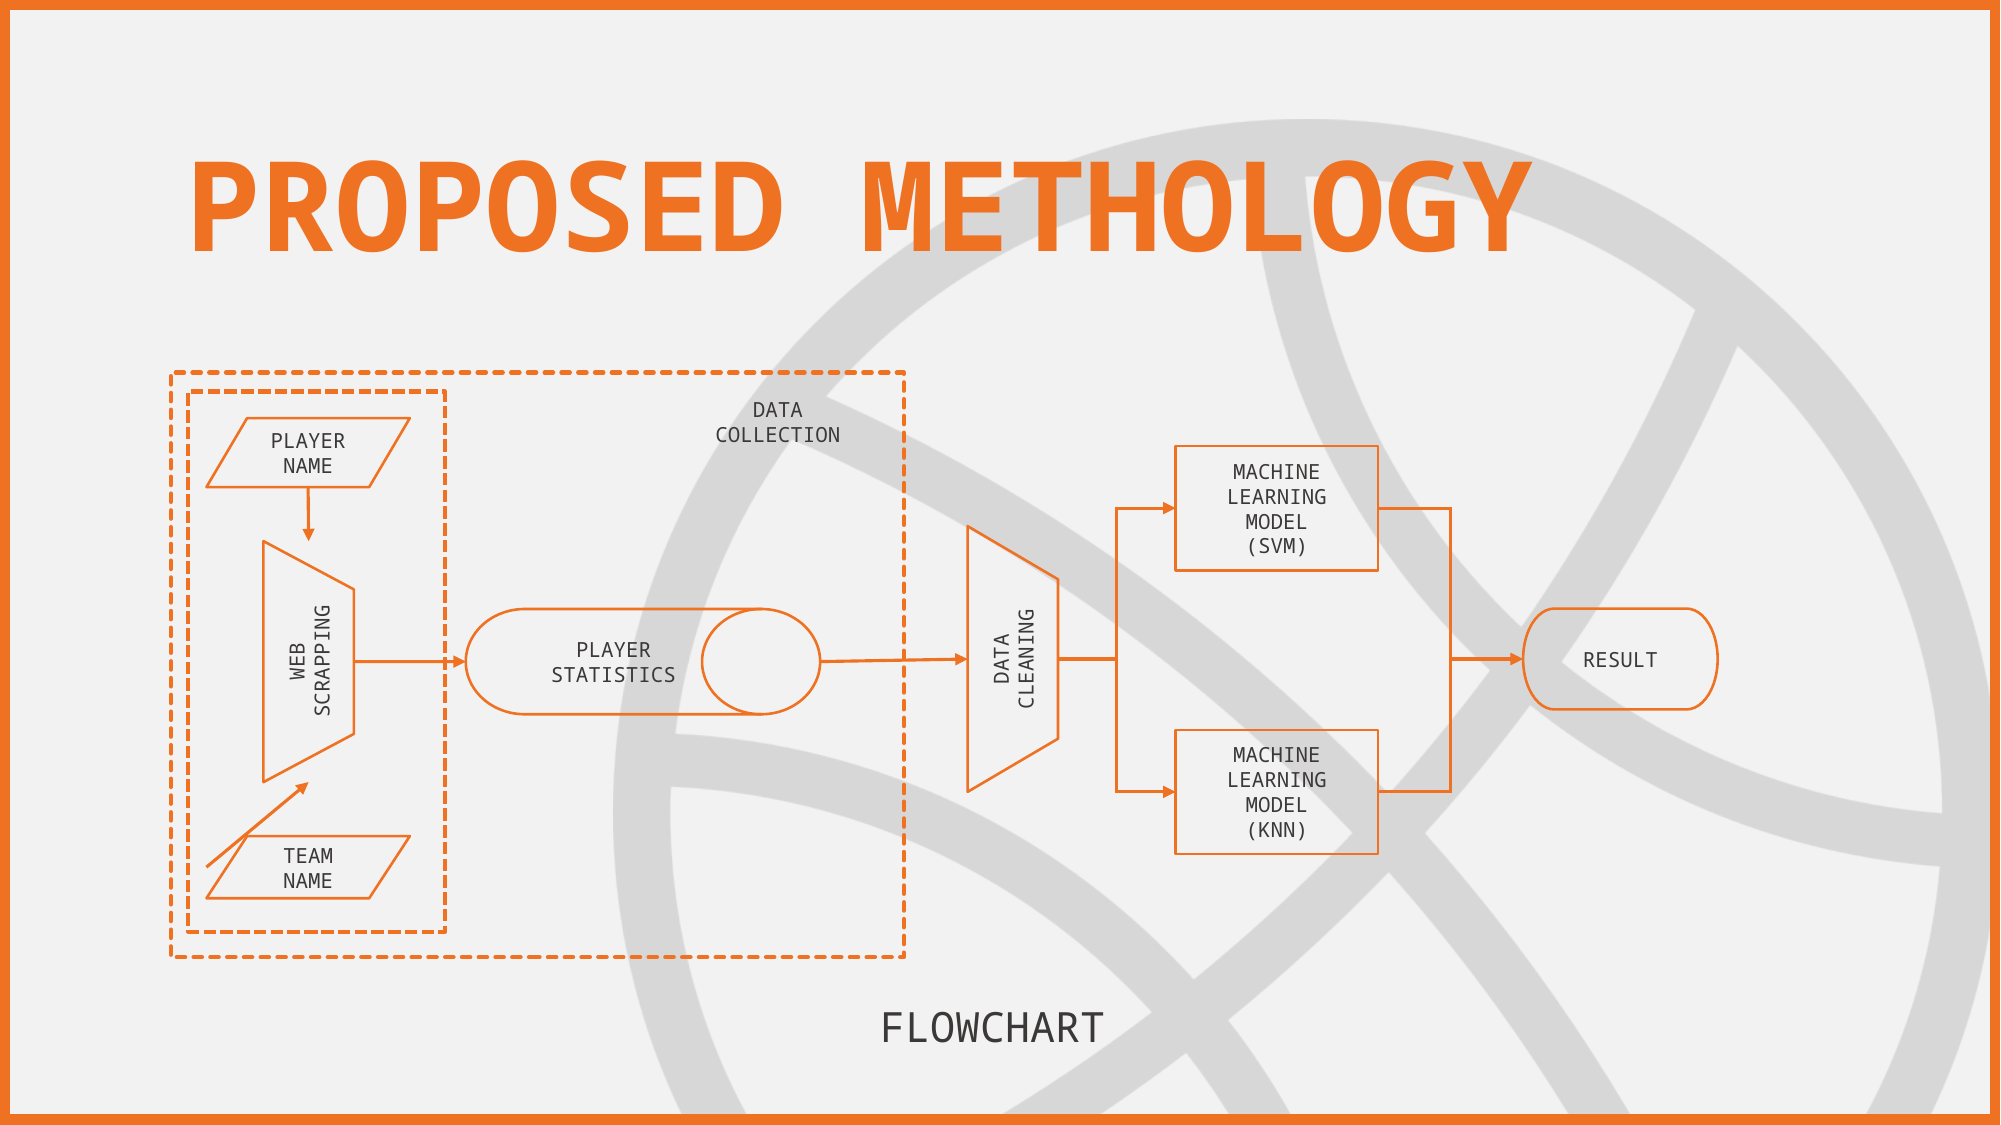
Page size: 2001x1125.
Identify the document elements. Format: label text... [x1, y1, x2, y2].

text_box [1057, 508, 1176, 658]
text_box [1378, 658, 1523, 792]
text_box [170, 372, 613, 958]
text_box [1057, 658, 1176, 792]
text_box PROPOSED METHOLOGY [170, 119, 613, 285]
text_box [1378, 508, 1524, 659]
text_box [0, 0, 2000, 1125]
picture [613, 119, 2000, 1125]
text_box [820, 658, 968, 662]
